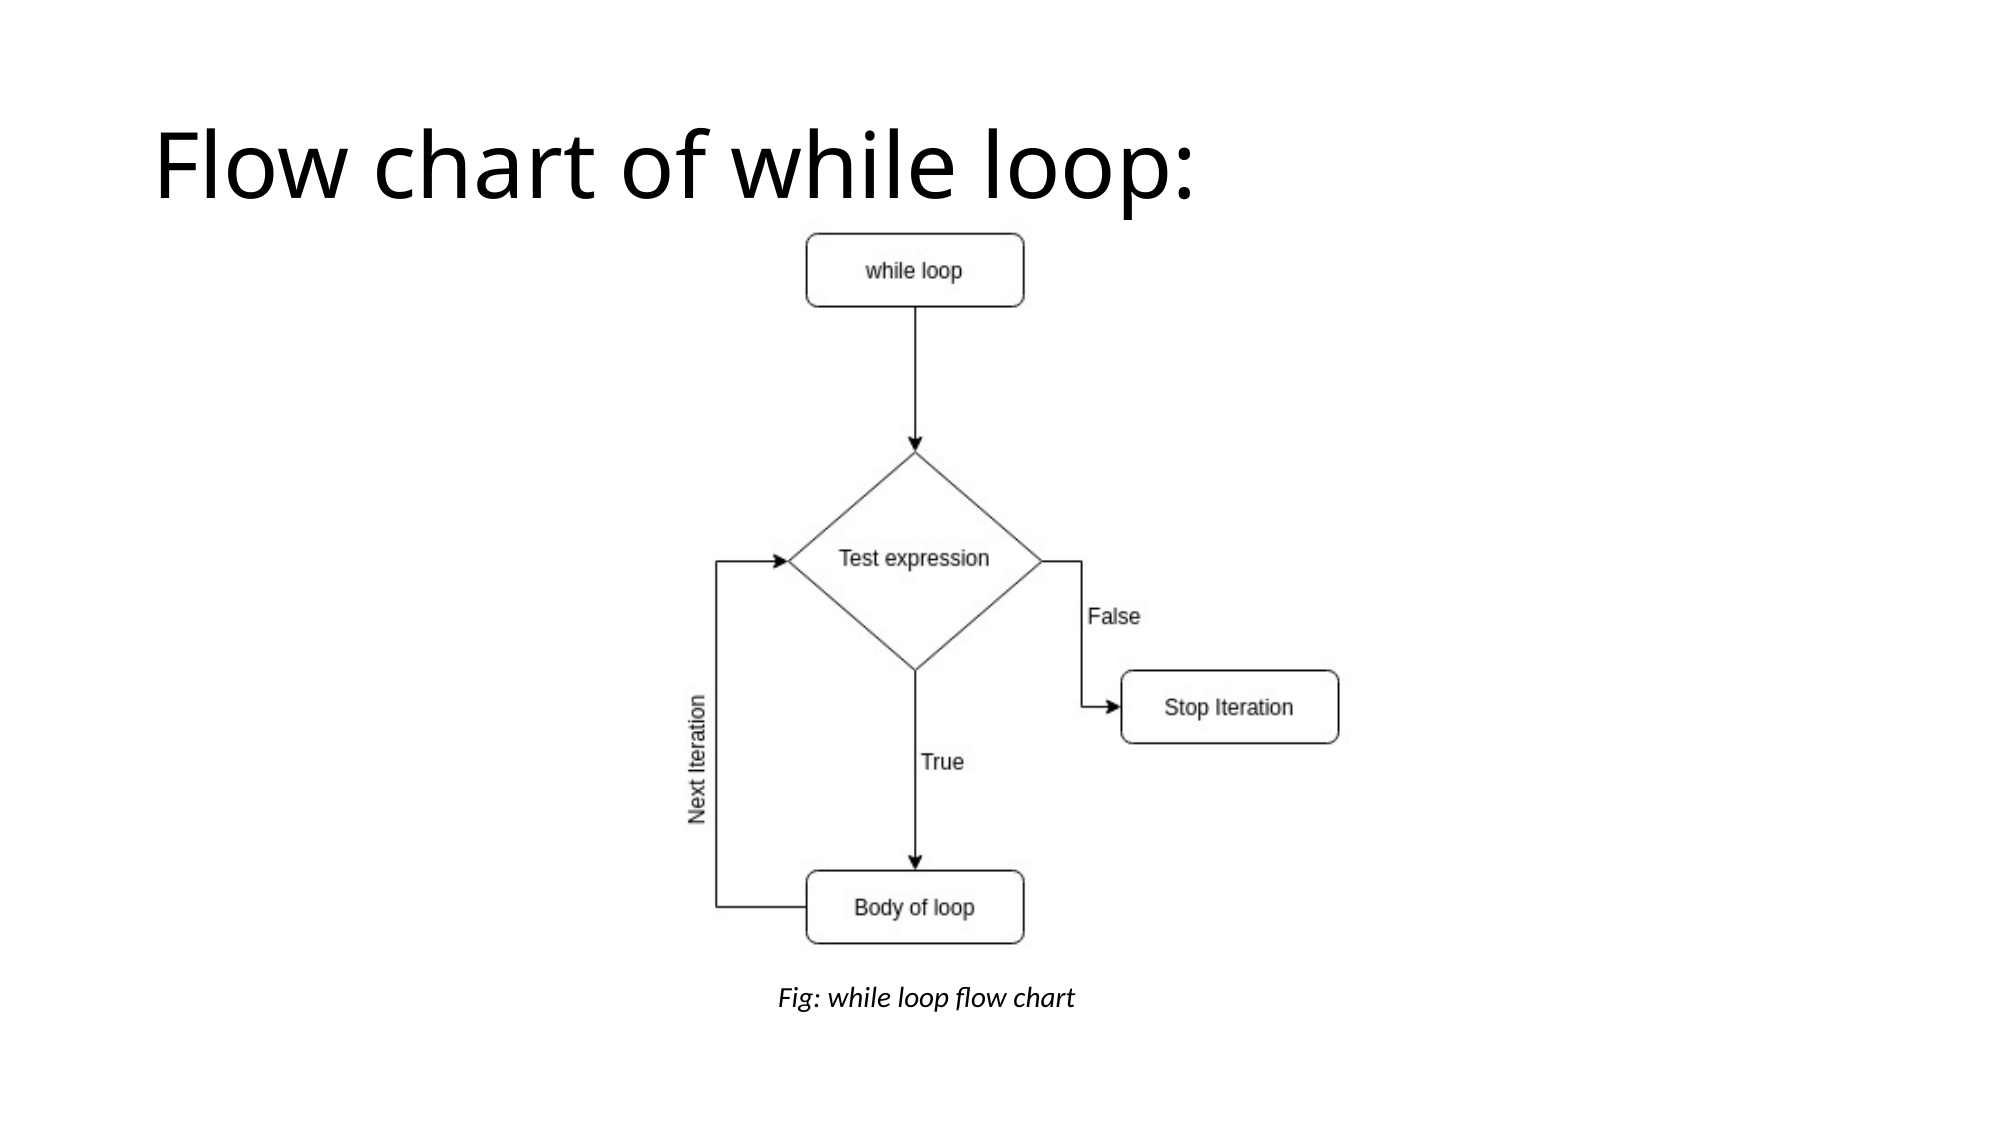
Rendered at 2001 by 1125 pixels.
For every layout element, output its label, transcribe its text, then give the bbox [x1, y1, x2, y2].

text_box Fig: while loop flow chart [763, 972, 1214, 1021]
title Flow chart of while loop: [137, 59, 1863, 278]
picture [656, 206, 1367, 972]
